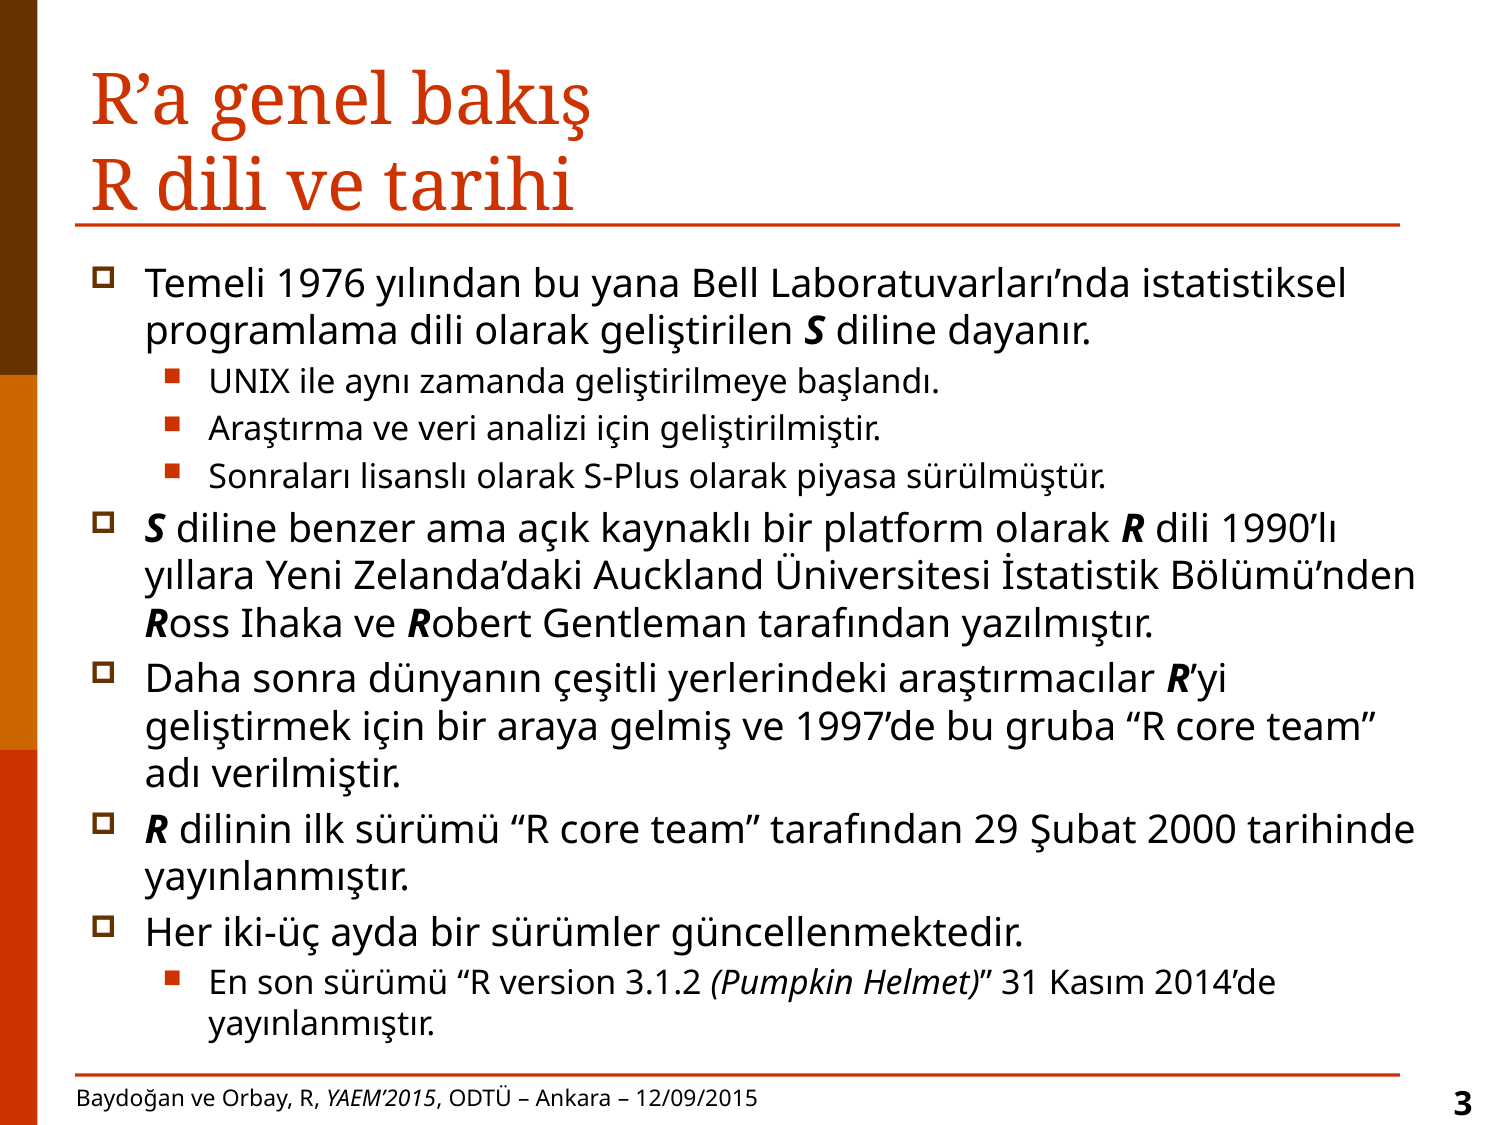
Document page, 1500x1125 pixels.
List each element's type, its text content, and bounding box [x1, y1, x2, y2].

title R’a genel bakış R dili ve tarihi [74, 45, 1426, 233]
slide_number 3 [1137, 1074, 1488, 1125]
list Temeli 1976 yılından bu yana Bell Laboratuvarları’nda istatistiksel programlama dili olarak geliştirilen S diline dayanır. UNIX ile aynı zamanda geliştirilmeye başlandı. Araştırma ve veri analizi için geliştirilmiştir. Sonraları lisanslı olarak S-Plus olarak piyasa sürülmüştür. S diline benzer ama açık kaynaklı bir platform olarak R dili 1990’lı yıllara Yeni Zelanda’daki Auckland Üniversitesi İstatistik Bölümü’nden Ross Ihaka ve Robert Gentleman tarafından yazılmıştır. Daha sonra dünyanın çeşitli yerlerindeki araştırmacılar R’yi geliştirmek için bir araya gelmiş ve 1997’de bu gruba “R core team” adı verilmiştir. R dilinin ilk sürümü “R core team” tarafından 29 Şubat 2000 tarihinde yayınlanmıştır. Her iki-üç ayda bir sürümler güncellenmektedir. En son sürümü “R version 3.1.2 (Pumpkin Helmet)” 31 Kasım 2014’de yayınlanmıştır. [74, 249, 1451, 1063]
